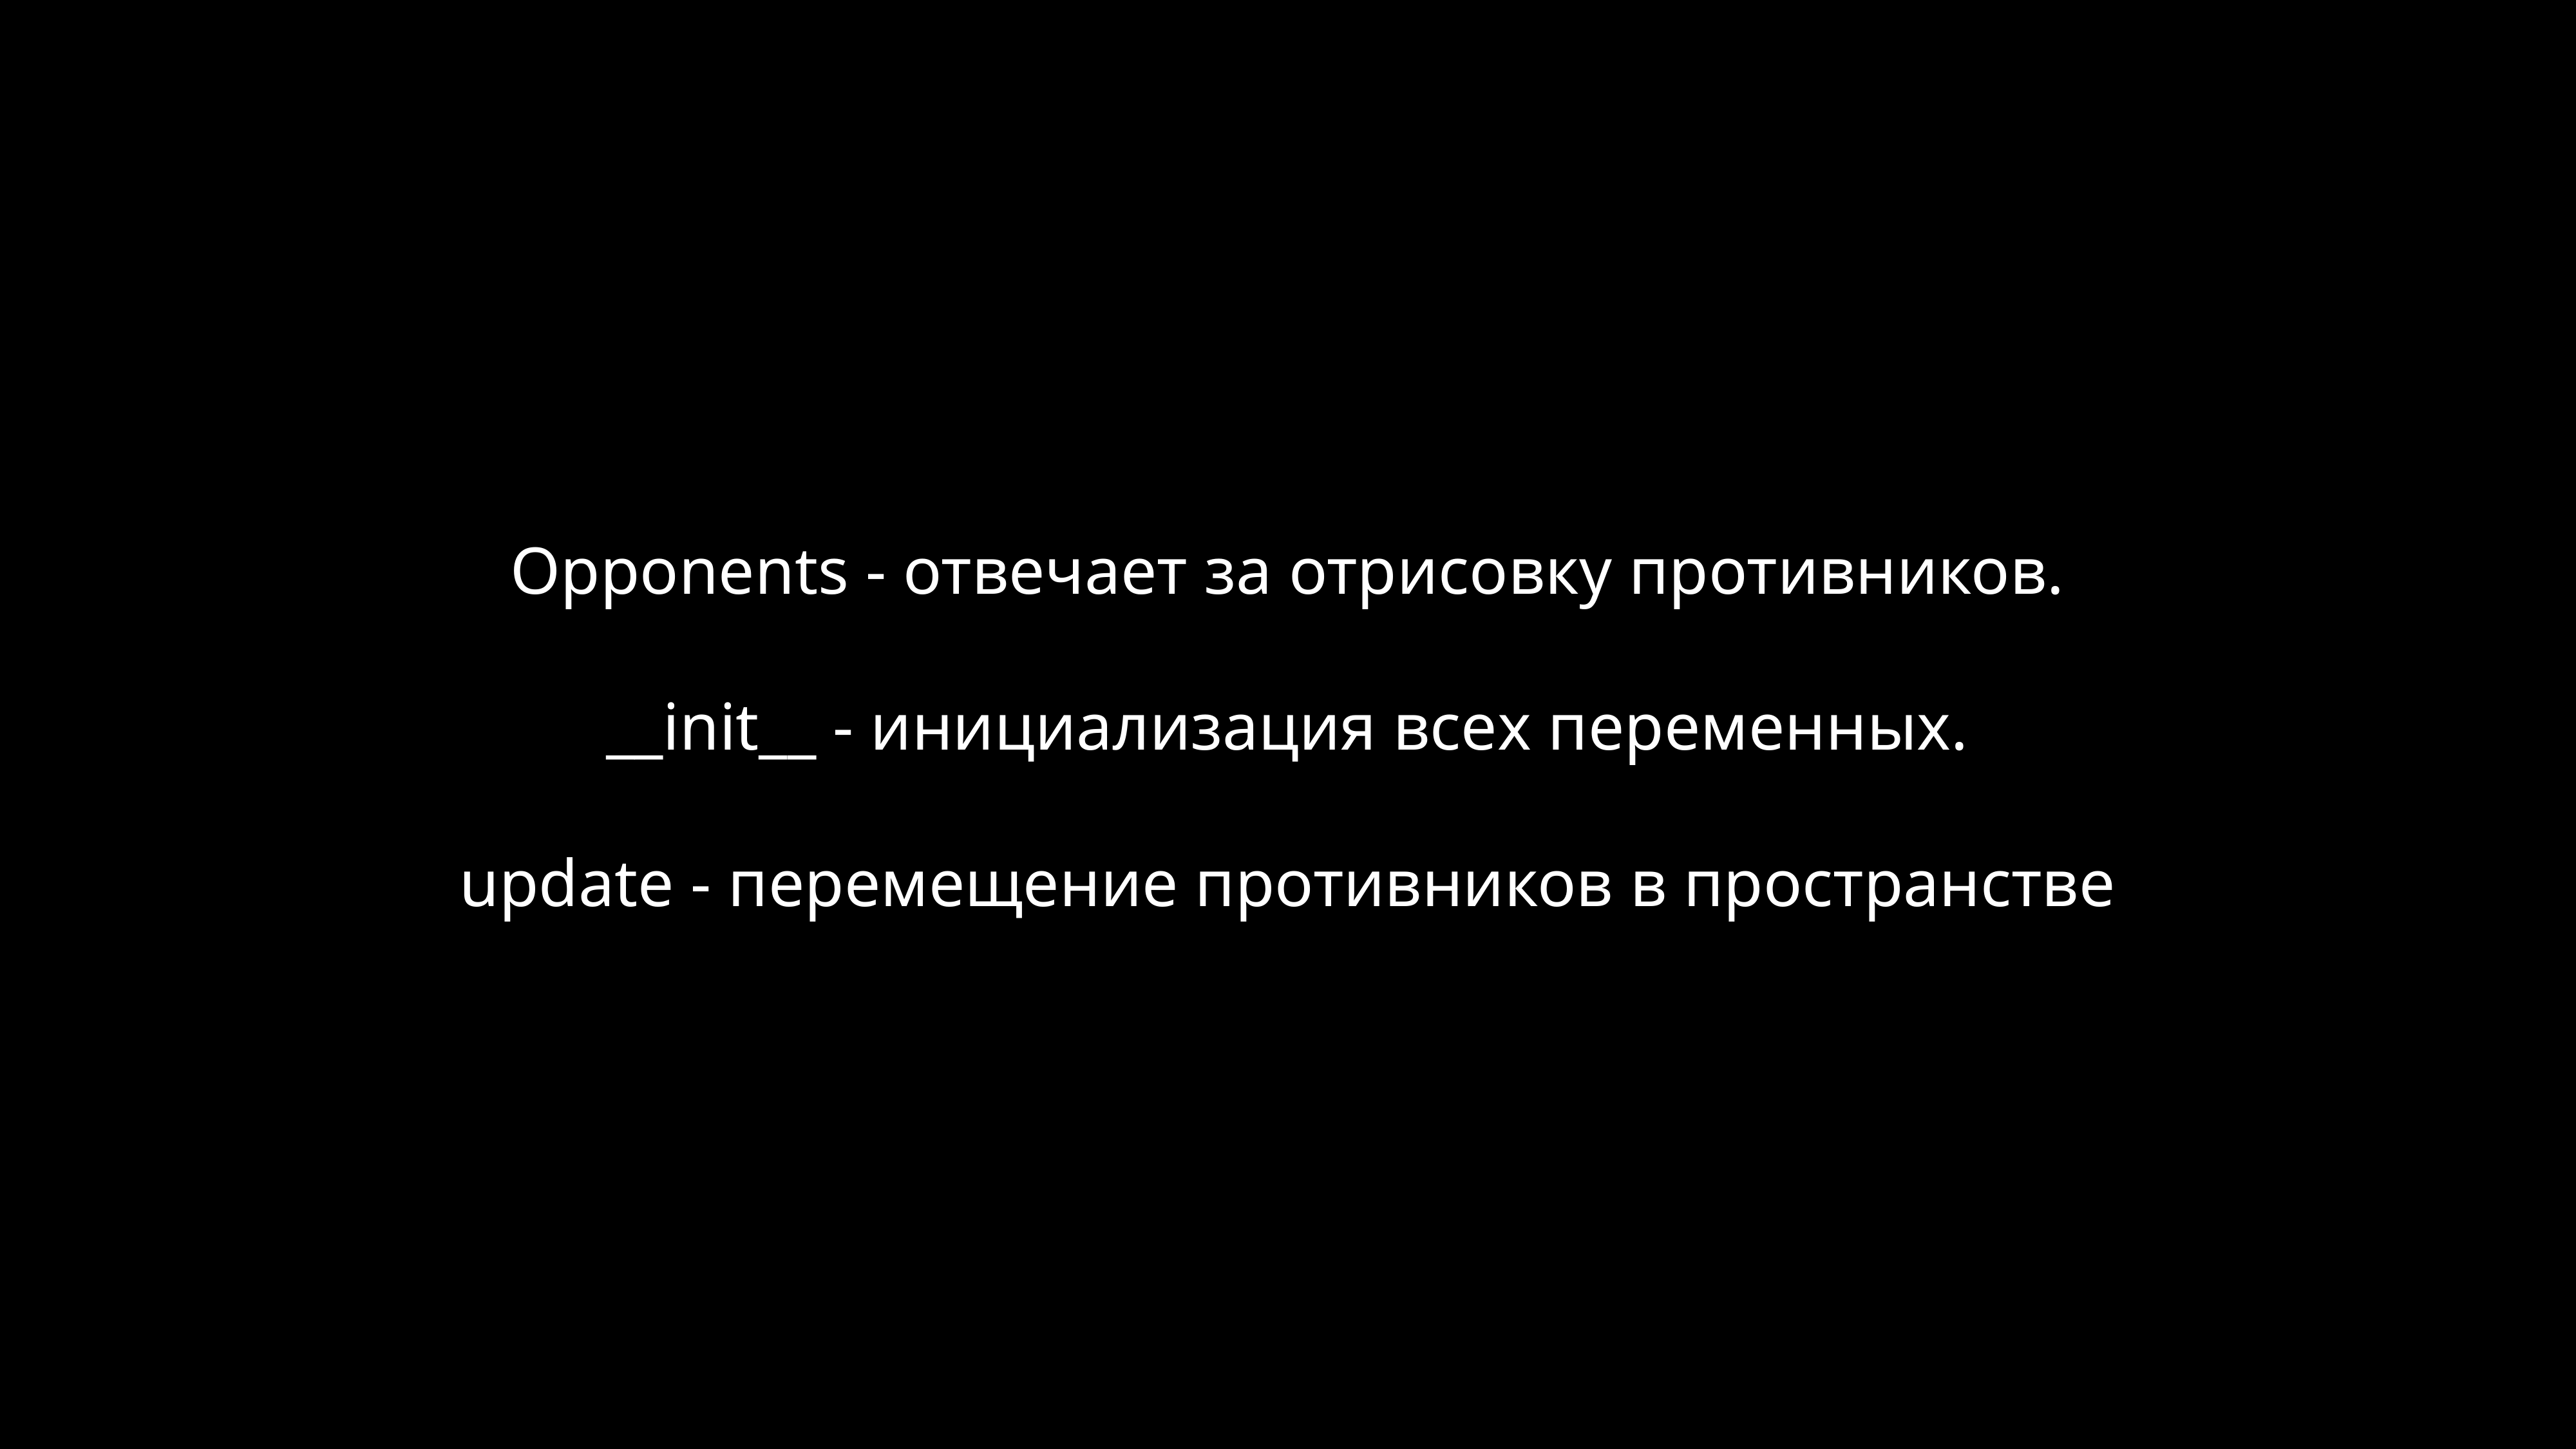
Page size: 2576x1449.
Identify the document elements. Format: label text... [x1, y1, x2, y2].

list Opponents - отвечает за отрисовку противников. __init__ - инициализация всех переменных. update - перемещение противников в пространстве [178, 133, 2398, 1316]
